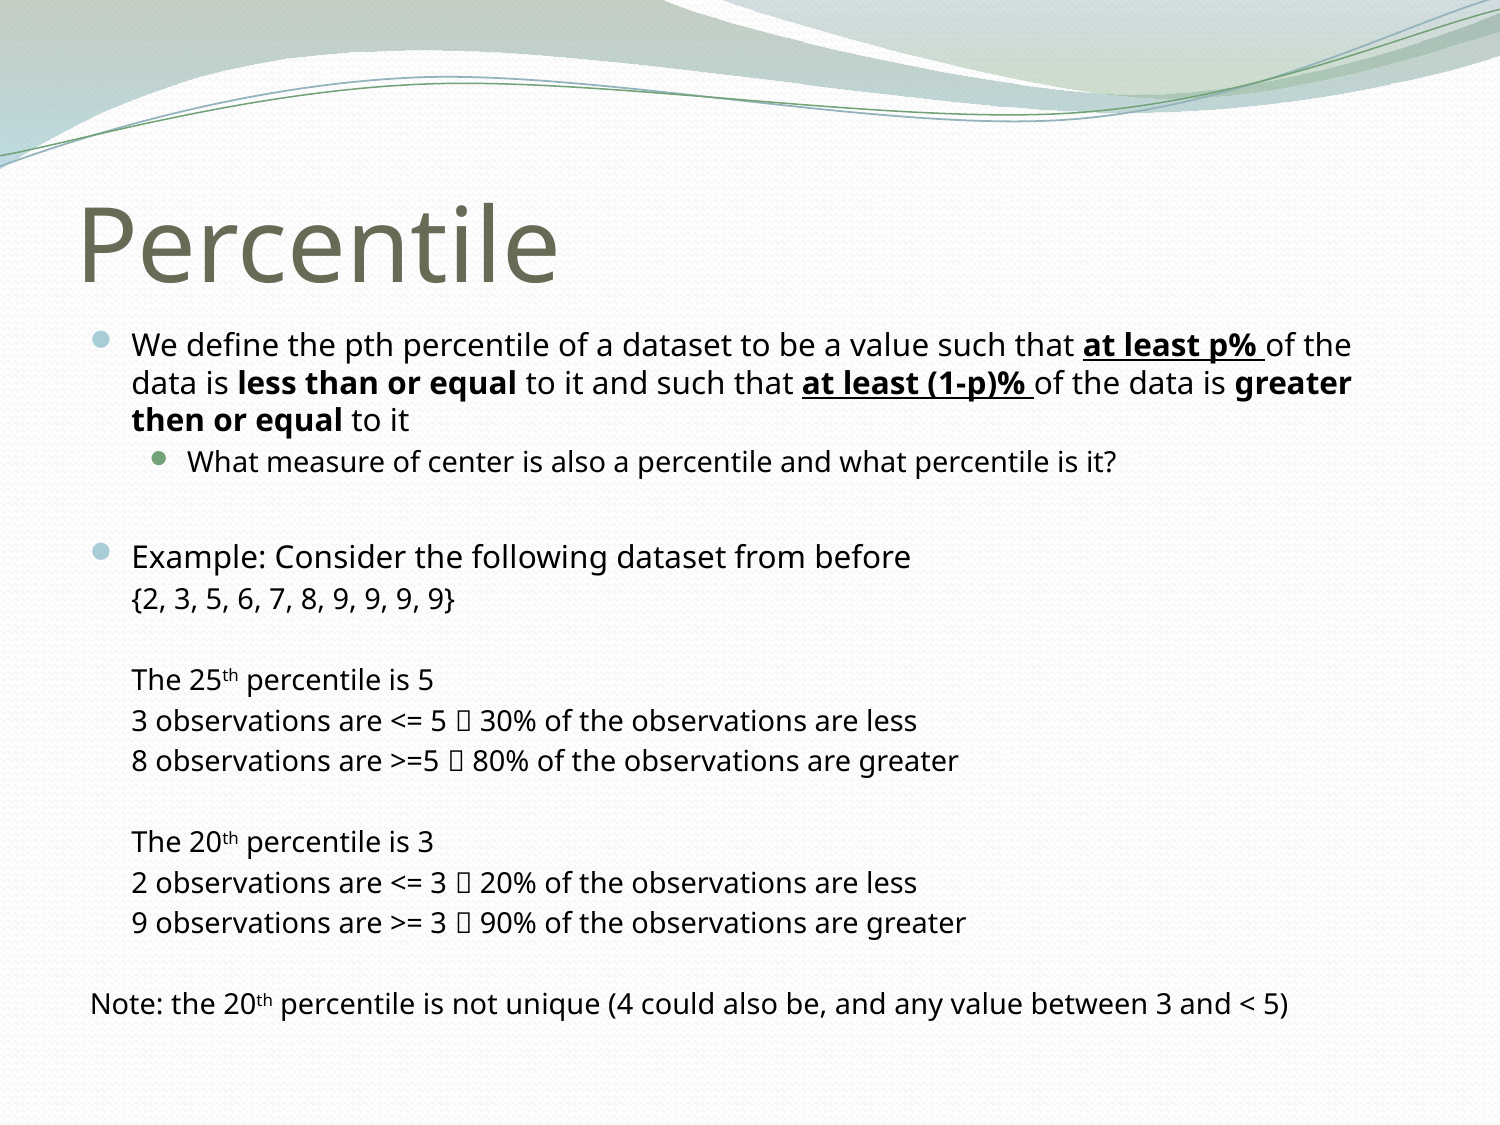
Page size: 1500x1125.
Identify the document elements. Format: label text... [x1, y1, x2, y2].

title Percentile [75, 115, 1425, 303]
list We define the pth percentile of a dataset to be a value such that at least p% of the data is less than or equal to it and such that at least (1-p)% of the data is greater then or equal to it What measure of center is also a percentile and what percentile is it? Example: Consider the following dataset from before {2, 3, 5, 6, 7, 8, 9, 9, 9, 9} The 25th percentile is 5 3 observations are <= 5  30% of the observations are less 8 observations are >=5  80% of the observations are greater The 20th percentile is 3 2 observations are <= 3  20% of the observations are less 9 observations are >= 3  90% of the observations are greater Note: the 20th percentile is not unique (4 could also be, and any value between 3 and < 5) [75, 317, 1425, 1038]
